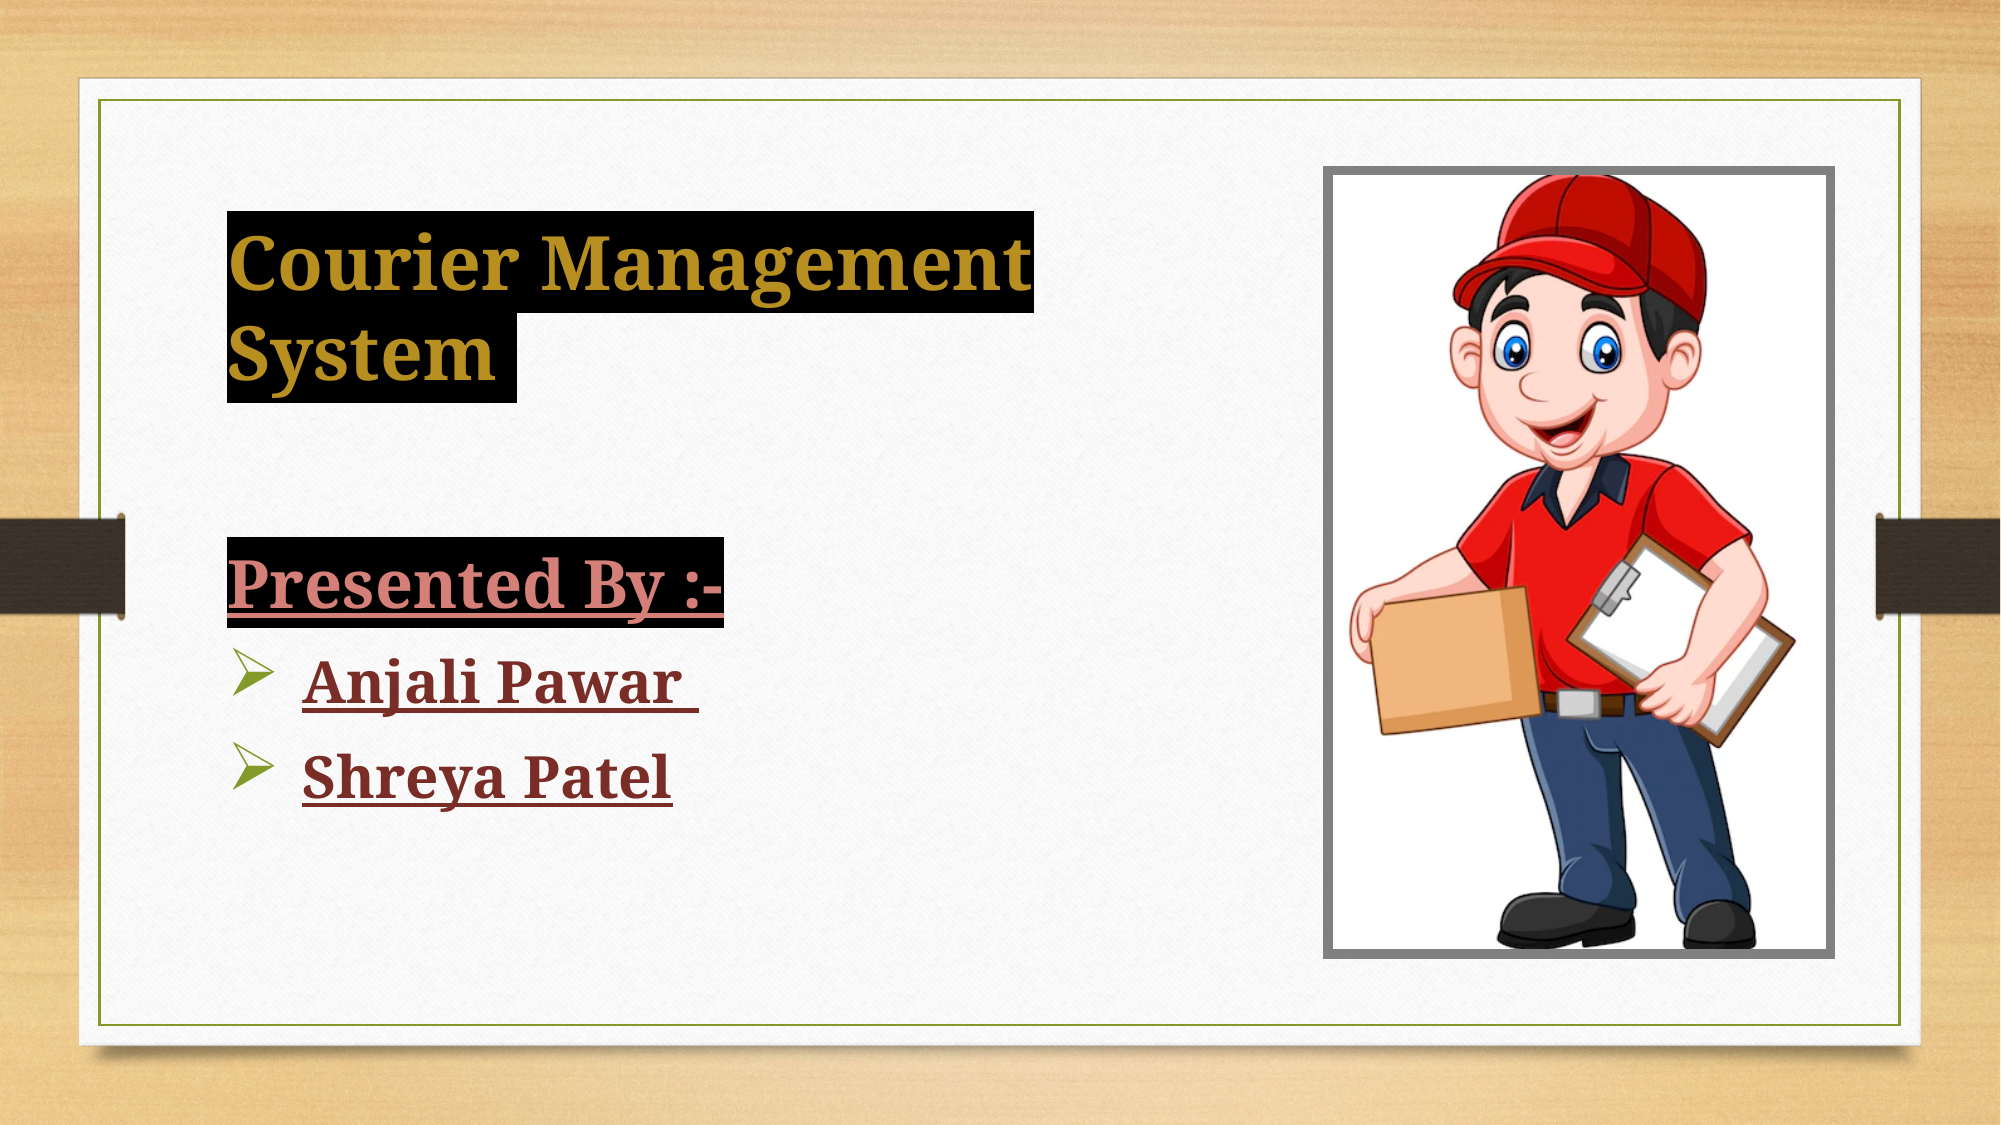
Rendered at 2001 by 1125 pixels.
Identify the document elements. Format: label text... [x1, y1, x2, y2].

picture [0, 0, 2001, 1125]
title Courier Management System [212, 170, 1237, 404]
list Presented By :- Anjali Pawar Shreya Patel [212, 534, 1237, 834]
